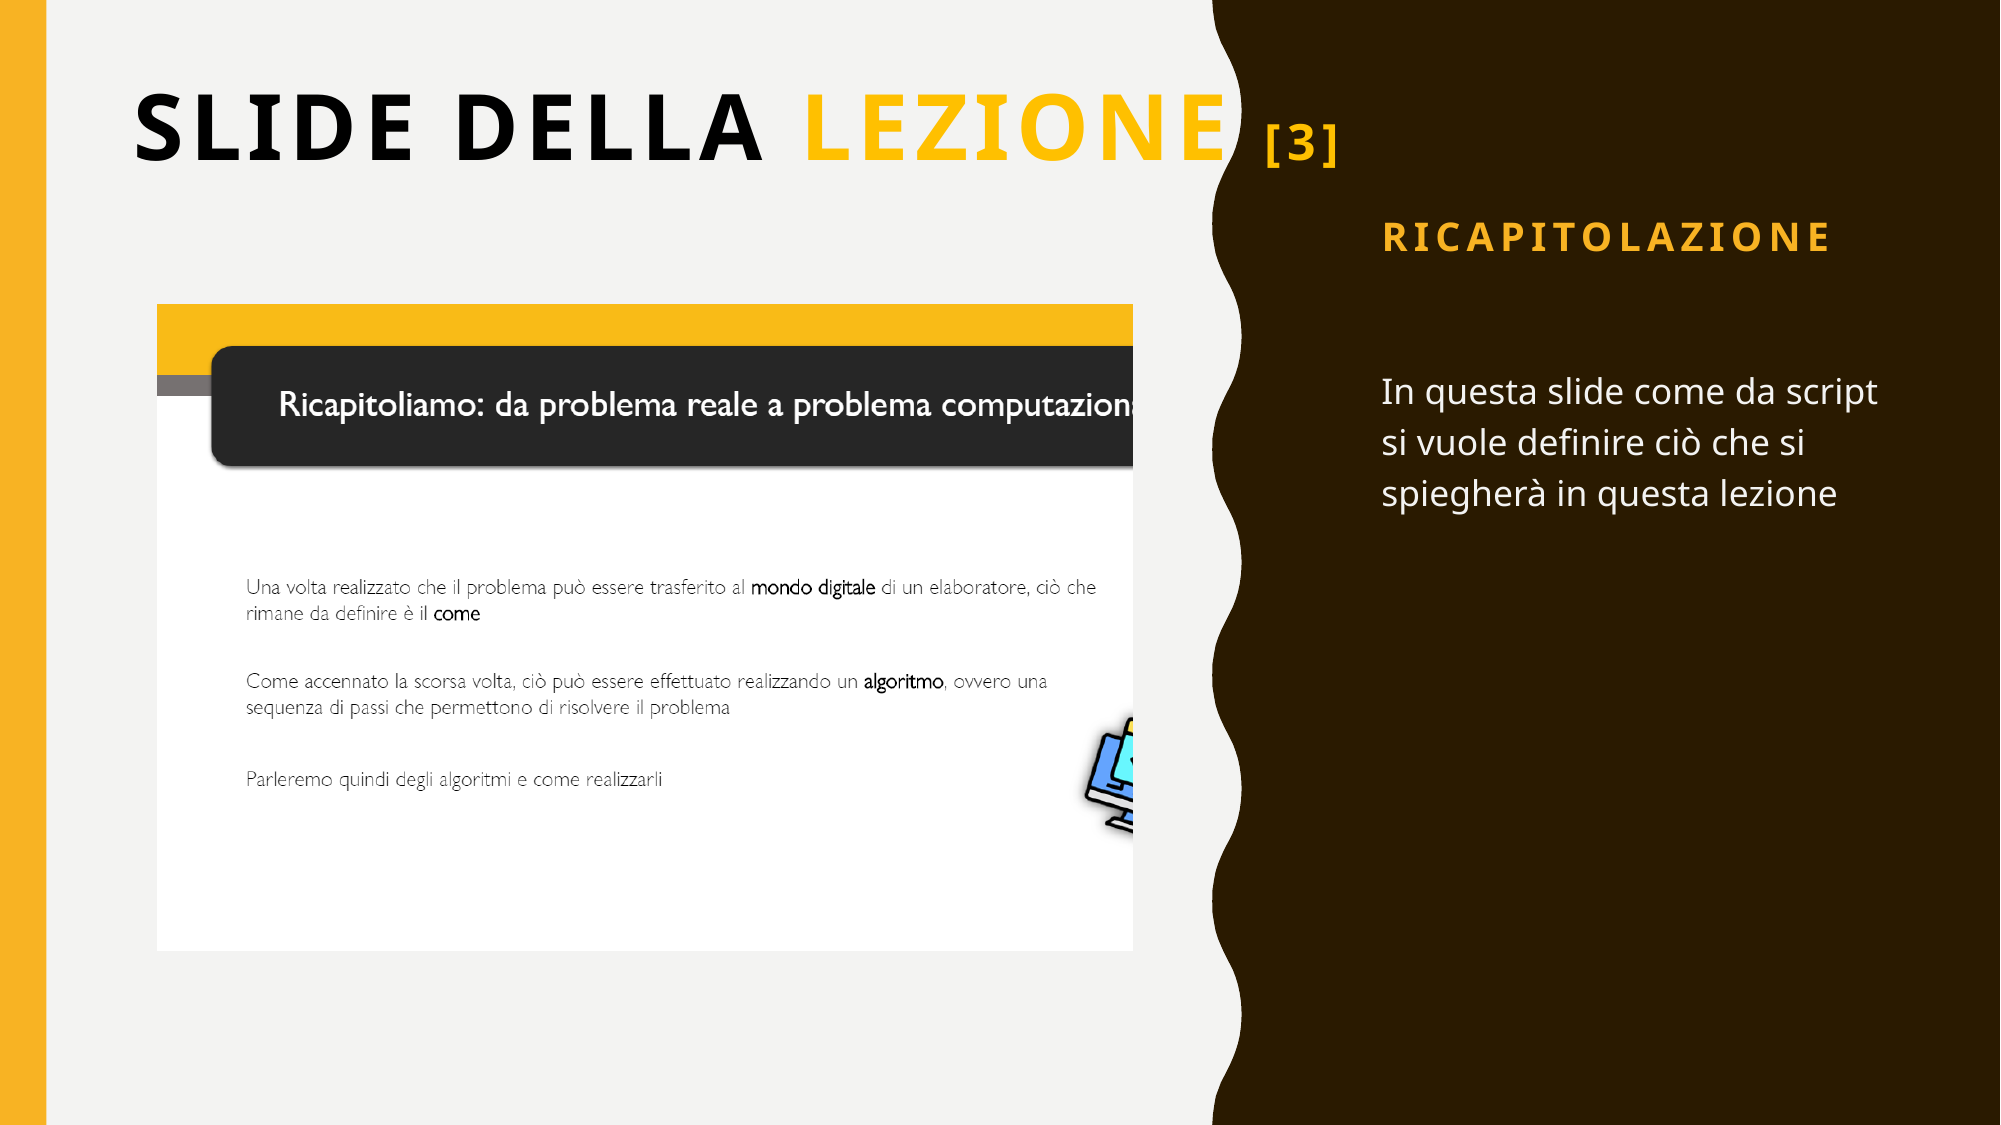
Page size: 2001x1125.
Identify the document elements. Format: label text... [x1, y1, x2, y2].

text_box Ricapitolazione [1366, 70, 1910, 267]
text_box Slide della lezione [3] [118, 62, 1424, 187]
picture [156, 304, 1133, 951]
list In questa slide come da script si vuole definire ciò che si spiegherà in questa lezione [1366, 285, 1911, 969]
